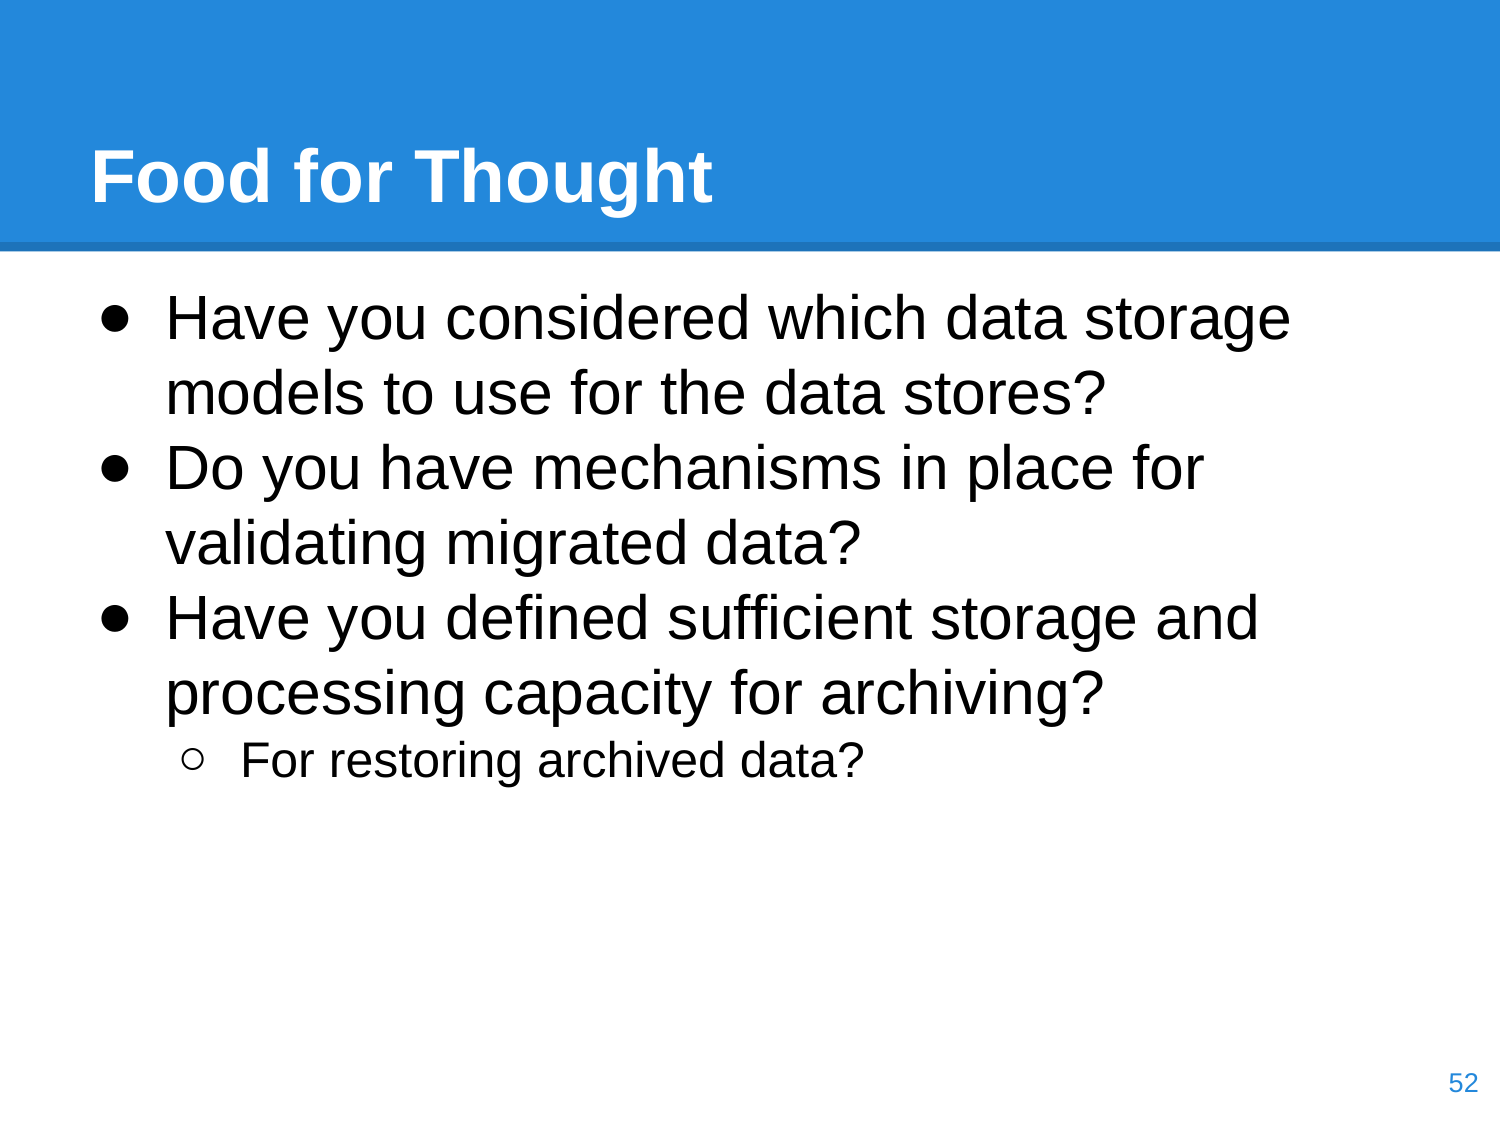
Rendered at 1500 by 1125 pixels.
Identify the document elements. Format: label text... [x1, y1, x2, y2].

slide_number ‹#› [1403, 1038, 1494, 1125]
title Food for Thought [75, 45, 1425, 233]
list Have you considered which data storage models to use for the data stores? Do you have mechanisms in place for validating migrated data? Have you defined sufficient storage and processing capacity for archiving? For restoring archived data? [75, 262, 1425, 1078]
